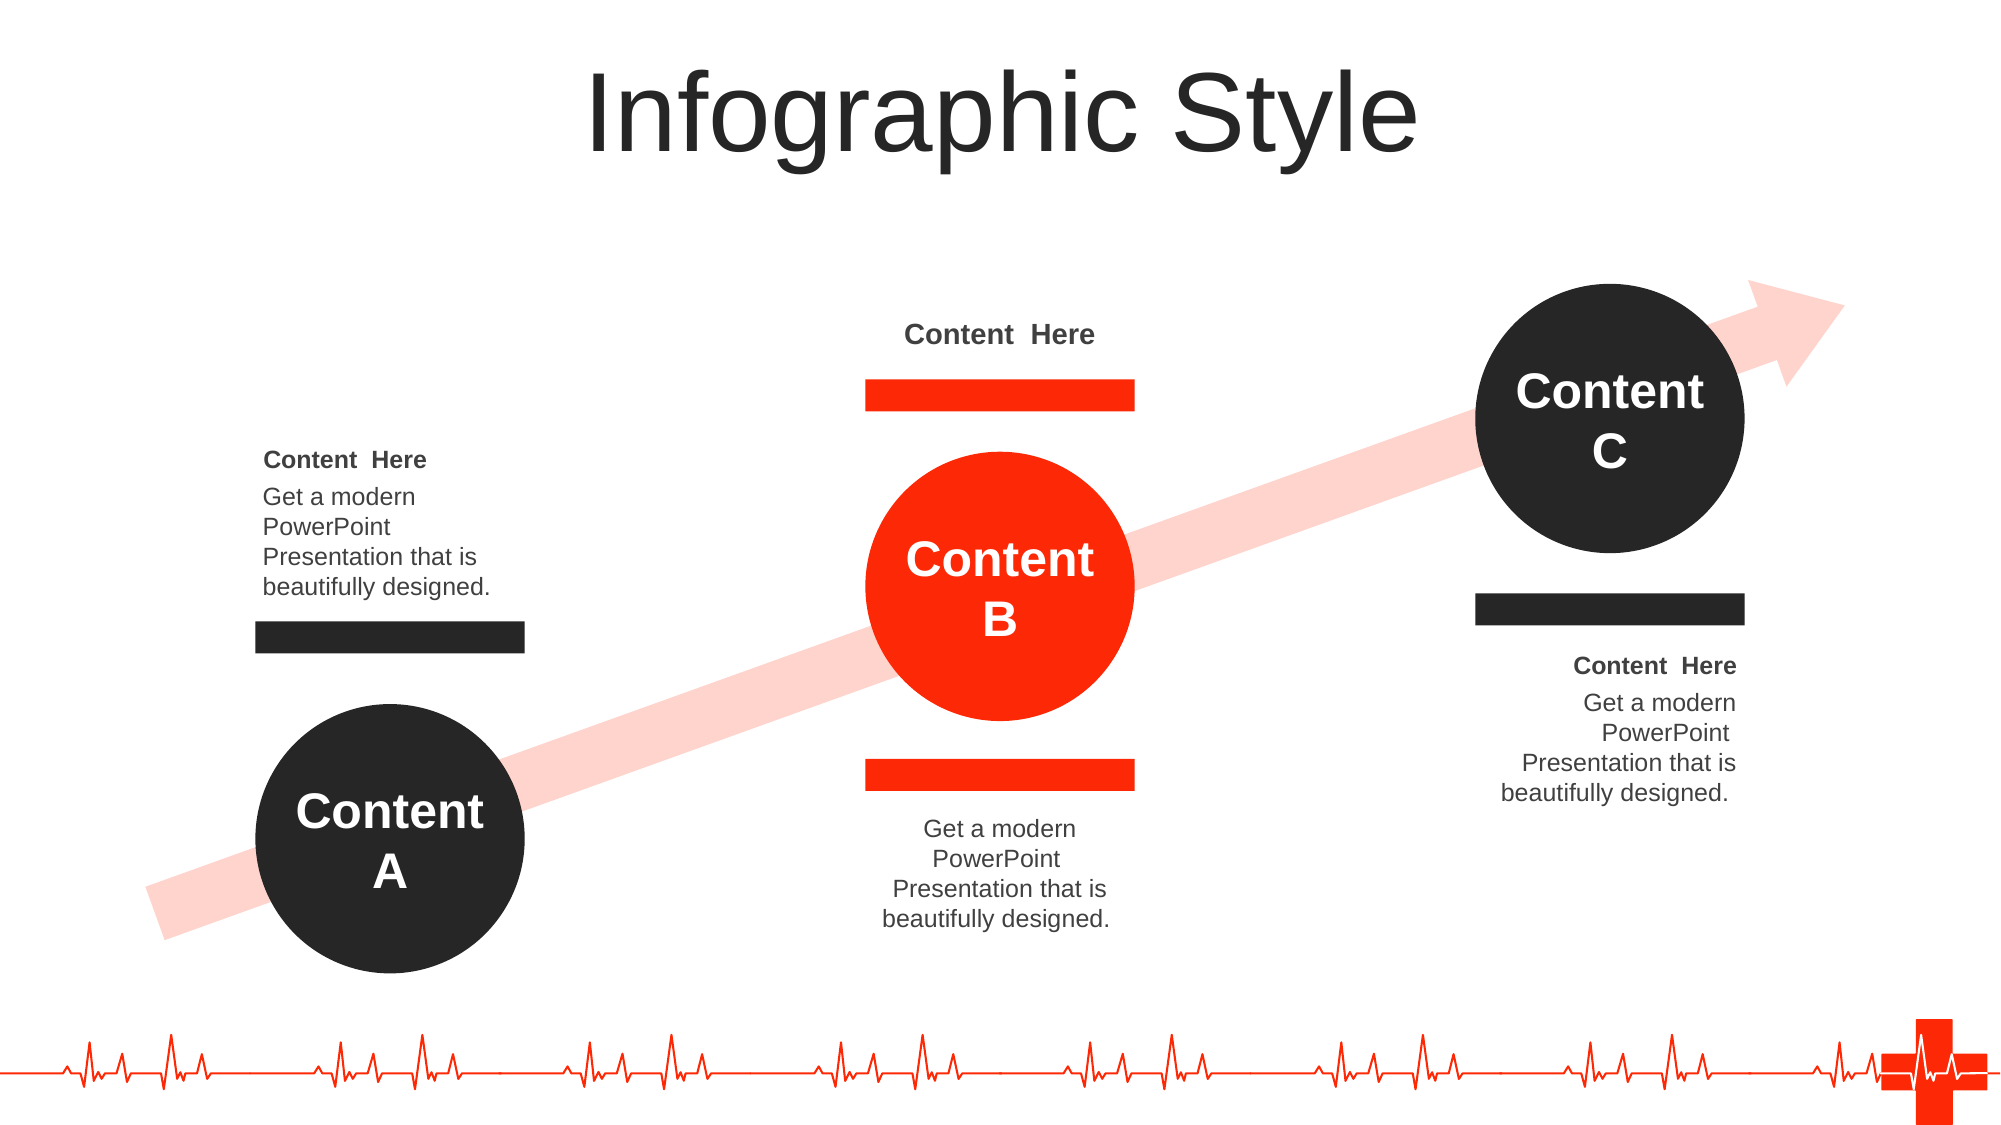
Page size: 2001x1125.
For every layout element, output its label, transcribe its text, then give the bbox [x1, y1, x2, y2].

text_box [1492, 282, 1728, 351]
list Infographic Style [53, 55, 1952, 175]
text_box Content Here [858, 308, 1142, 358]
text_box [272, 907, 508, 975]
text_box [1467, 641, 1752, 816]
text_box [1492, 486, 1728, 555]
text_box Content B [865, 519, 1135, 654]
text_box Get a modern PowerPoint Presentation that is beautifully designed. [858, 804, 1142, 940]
text_box [254, 620, 526, 654]
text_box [247, 435, 533, 610]
text_box [1135, 407, 1475, 592]
text_box [1474, 592, 1746, 626]
text_box [882, 654, 1118, 723]
text_box Content A [255, 771, 525, 907]
text_box [144, 846, 260, 942]
text_box [272, 703, 508, 771]
text_box [864, 378, 1136, 412]
text_box [1708, 278, 1847, 389]
text_box [882, 450, 1118, 519]
text_box [500, 626, 899, 812]
text_box [864, 758, 1136, 792]
text_box Content C [1475, 351, 1745, 486]
